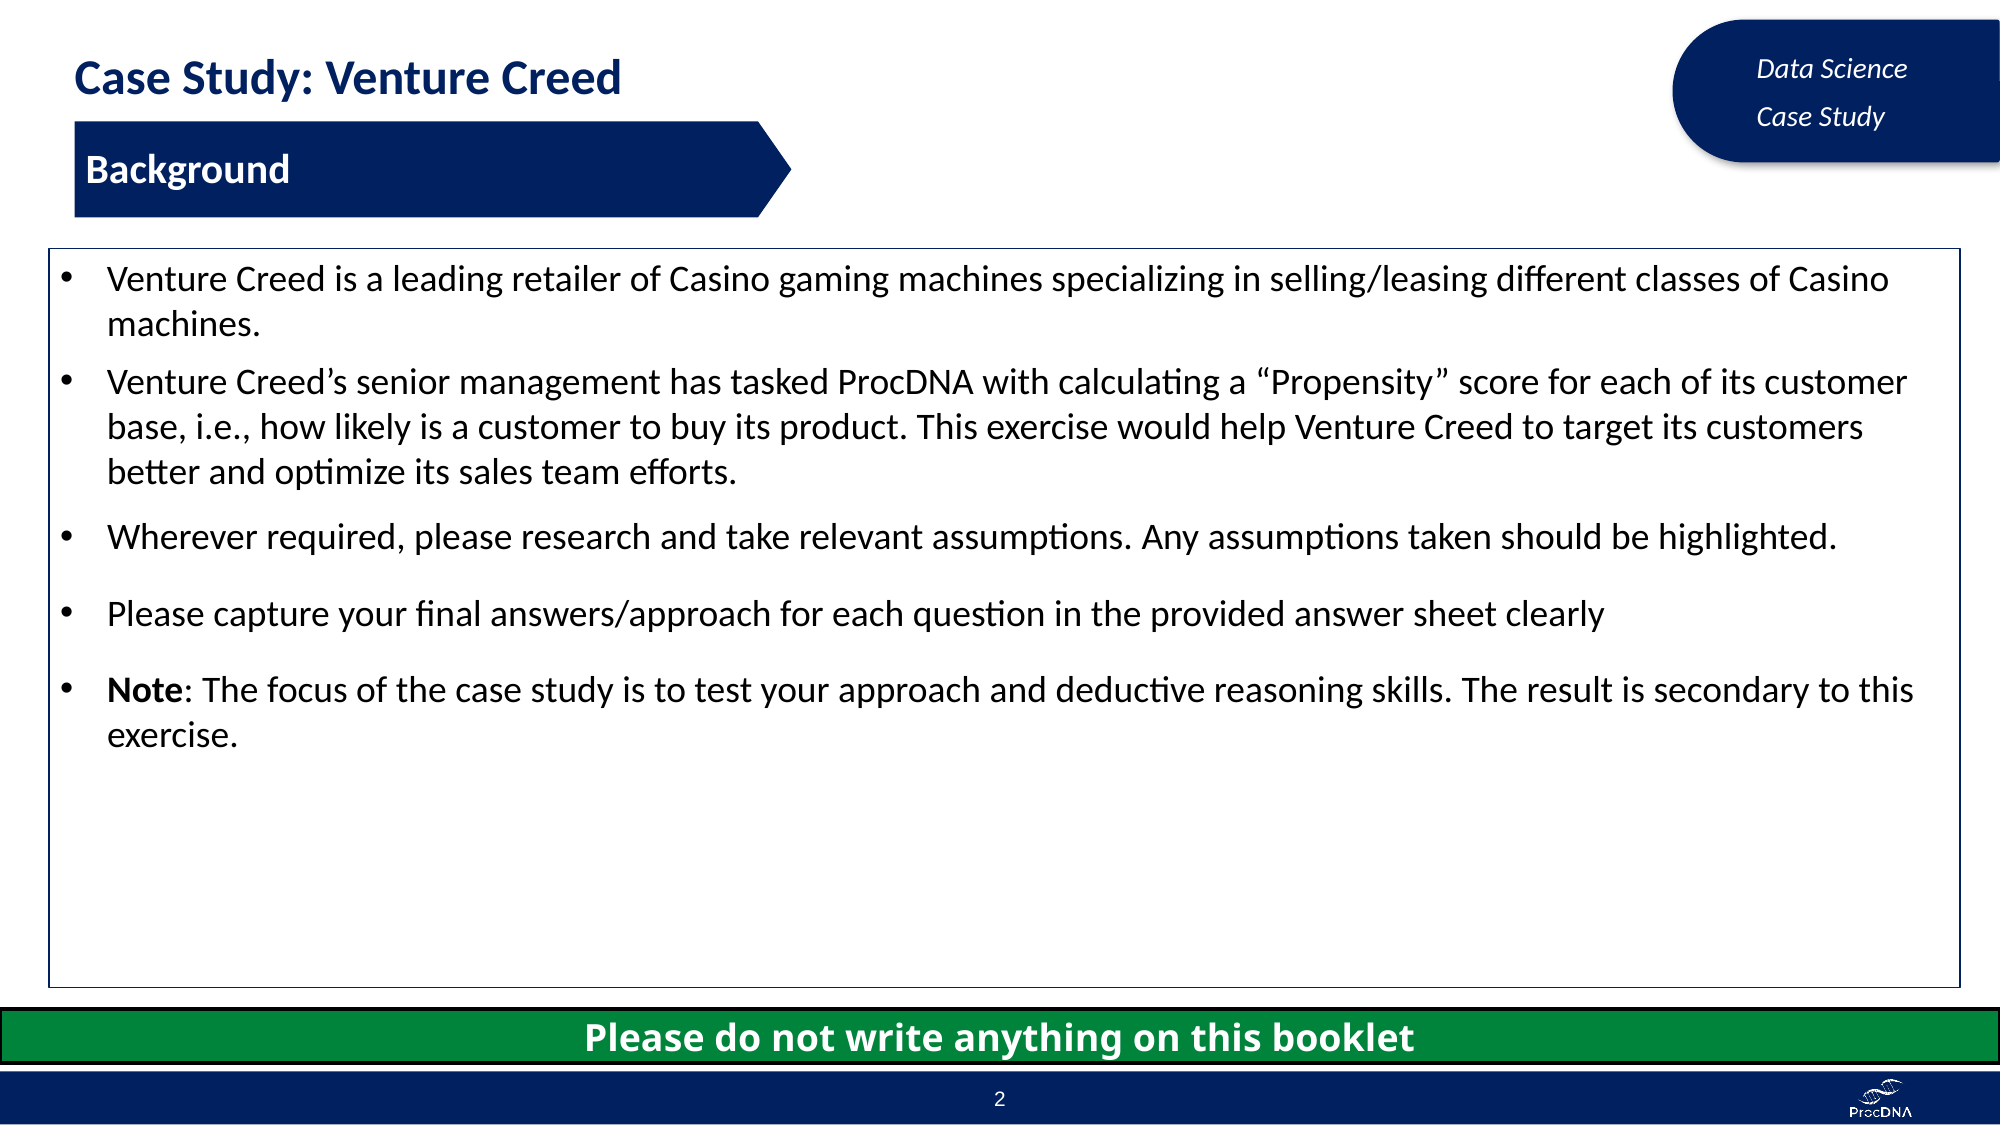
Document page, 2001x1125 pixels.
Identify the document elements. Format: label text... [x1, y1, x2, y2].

text_box Data Science Case Study [1741, 41, 2000, 99]
text_box Please do not write anything on this booklet [0, 1009, 2000, 1063]
picture [1850, 1079, 1912, 1117]
text_box Venture Creed is a leading retailer of Casino gaming machines specializing in selling/leasing different classes of Casino machines. Venture Creed’s senior management has tasked ProcDNA with calculating a “Propensity” score for each of its customer base, i.e., how likely is a customer to buy its product. This exercise would help Venture Creed to target its customers better and optimize its sales team efforts. Wherever required, please research and take relevant assumptions. Any assumptions taken should be highlighted. Please capture your final answers/approach for each question in the provided answer sheet clearly Note: The focus of the case study is to test your approach and deductive reasoning skills. The result is secondary to this exercise. [48, 248, 1960, 988]
text_box 2 [977, 1070, 1022, 1125]
text_box Case Study: Venture Creed [74, 51, 1718, 170]
text_box Background [74, 121, 792, 218]
text_box [1670, 17, 2000, 165]
